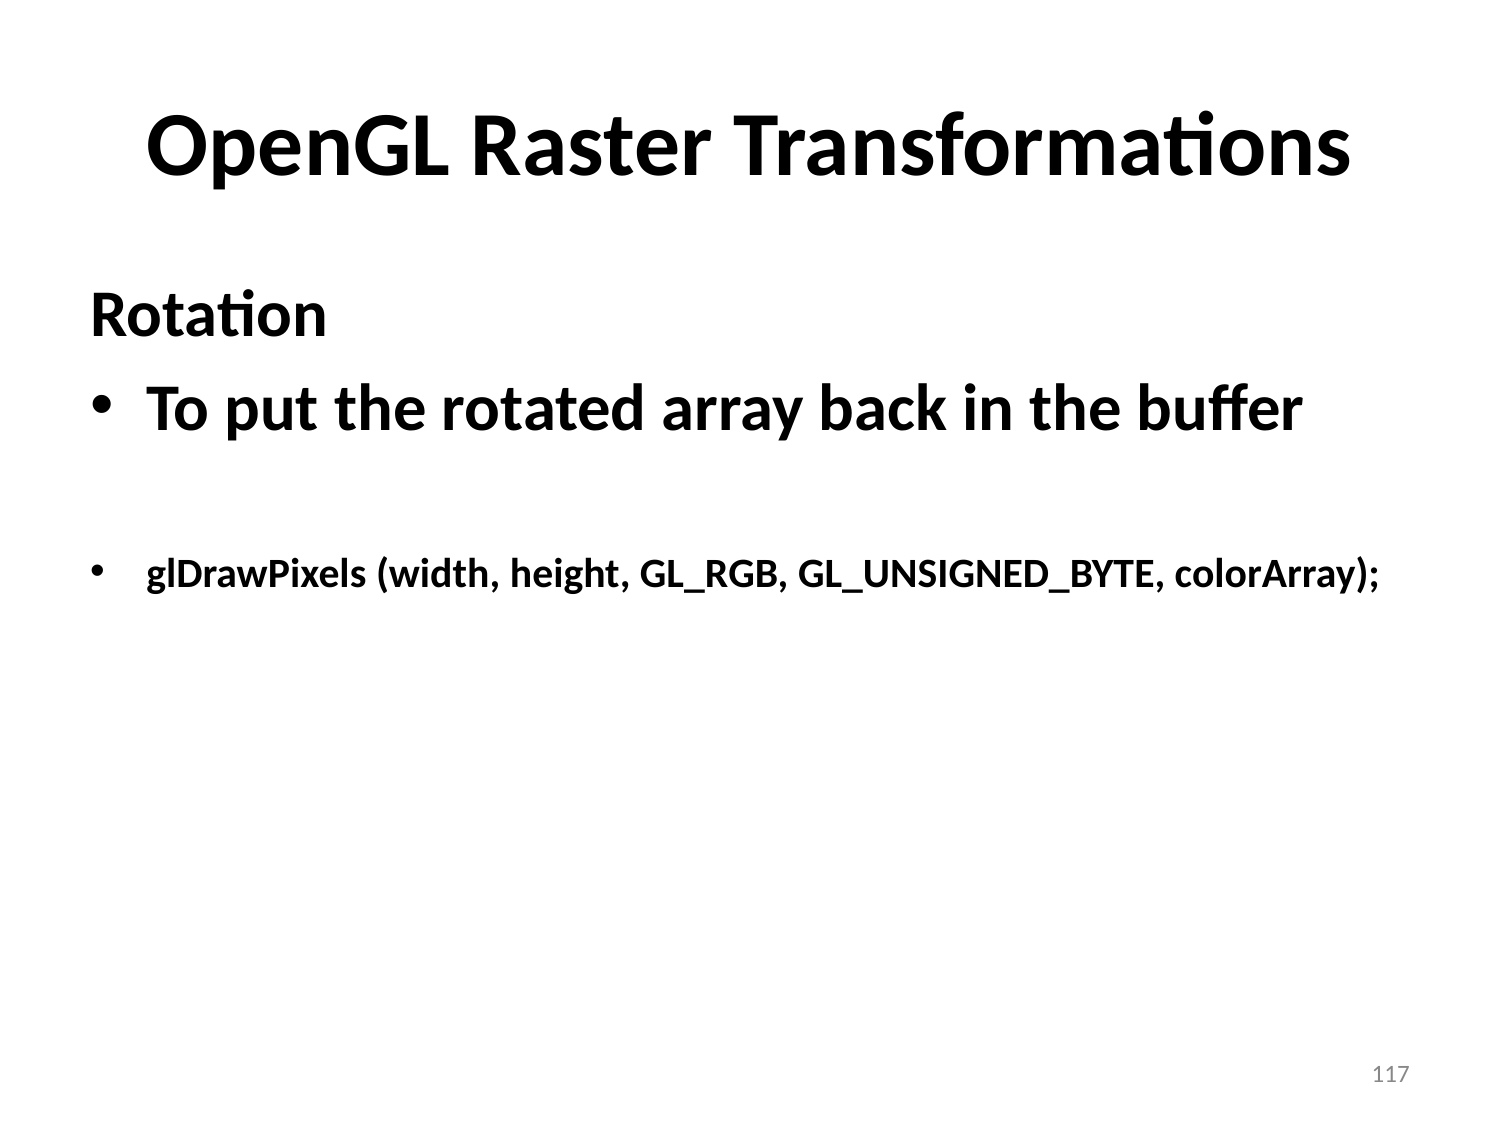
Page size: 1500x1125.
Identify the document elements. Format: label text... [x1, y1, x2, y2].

list Rotation To put the rotated array back in the buffer glDrawPixels (width, height, GL_RGB, GL_UNSIGNED_BYTE, colorArray); [75, 262, 1425, 1005]
title OpenGL Raster Transformations [75, 45, 1425, 233]
slide_number ‹#› [1074, 1042, 1425, 1103]
